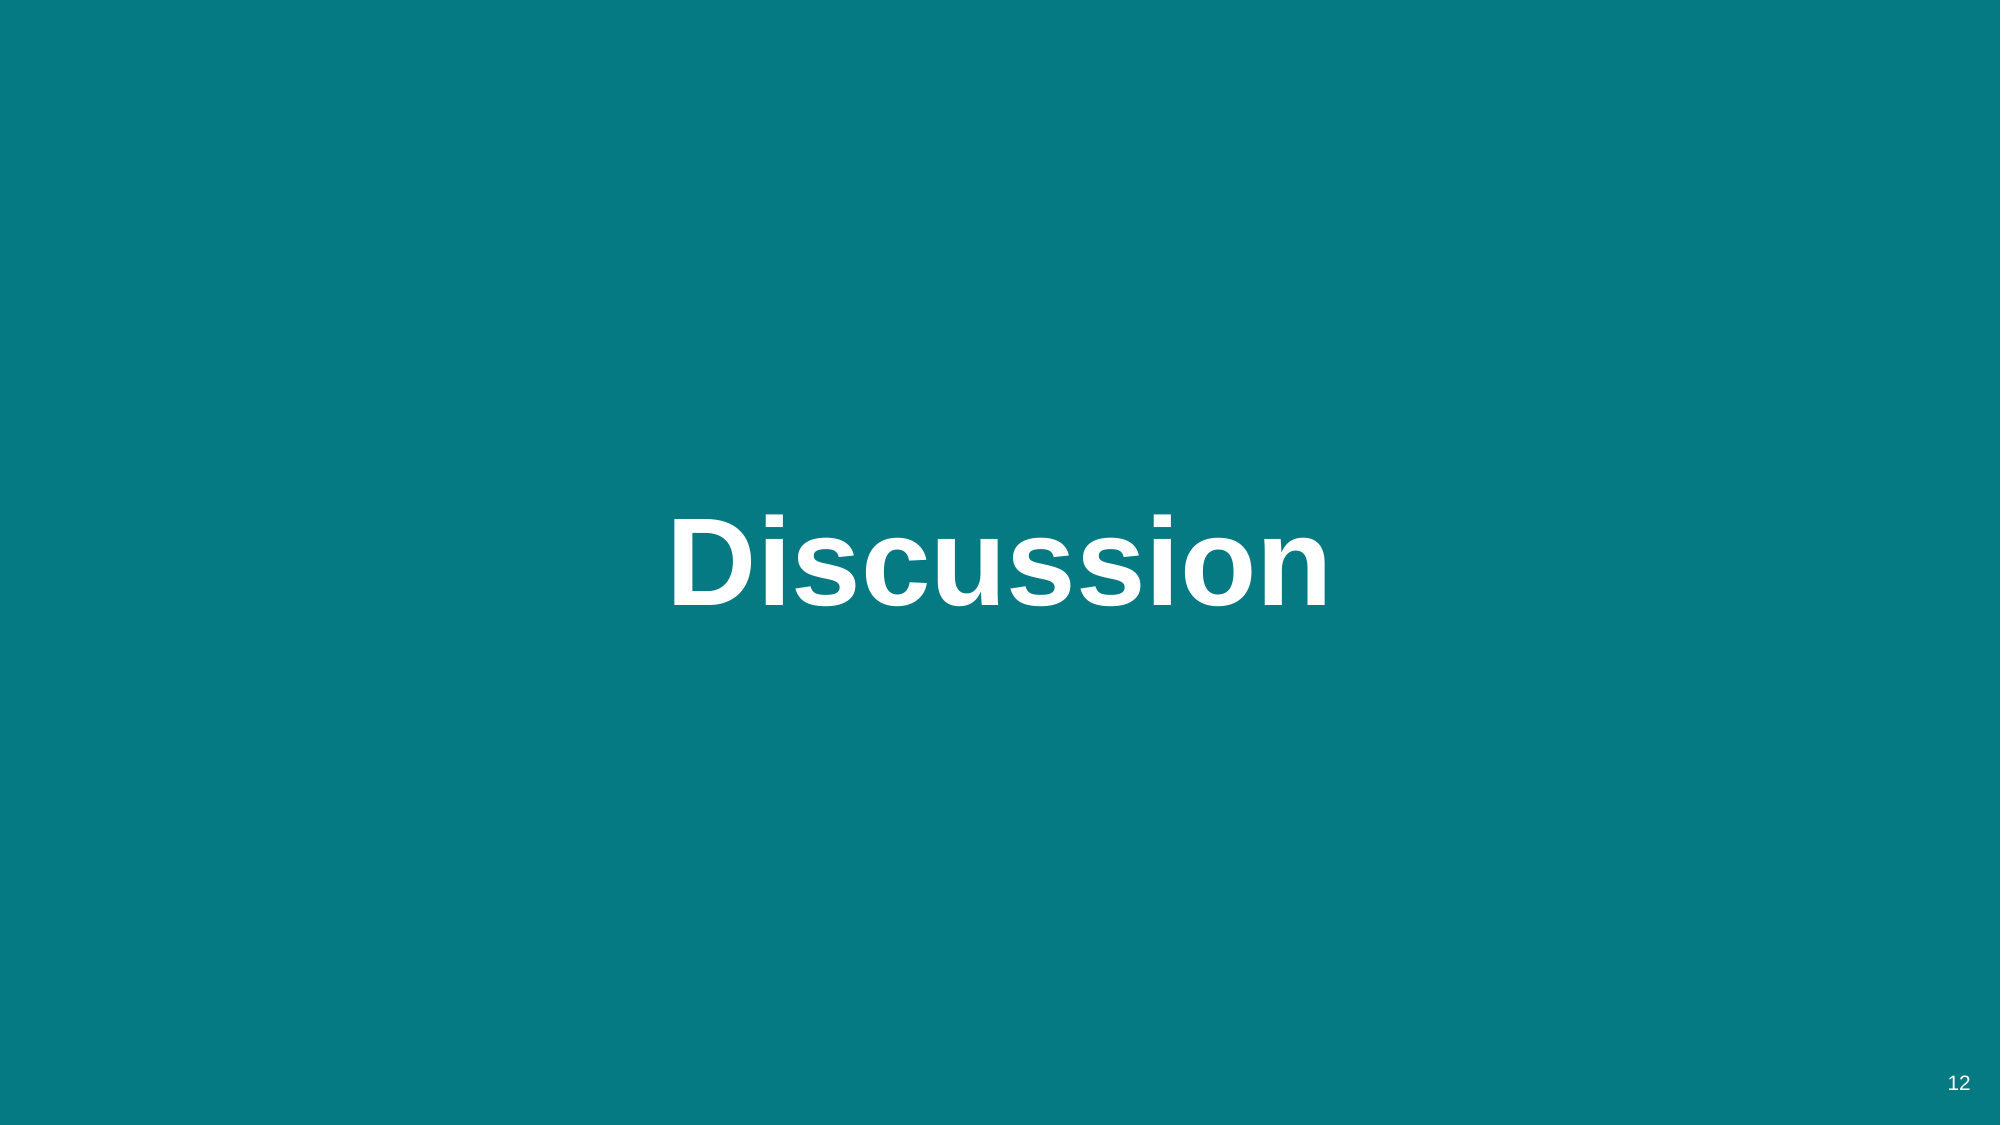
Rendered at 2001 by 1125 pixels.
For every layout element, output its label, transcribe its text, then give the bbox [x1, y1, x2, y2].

text_box Discussion [628, 473, 1372, 639]
